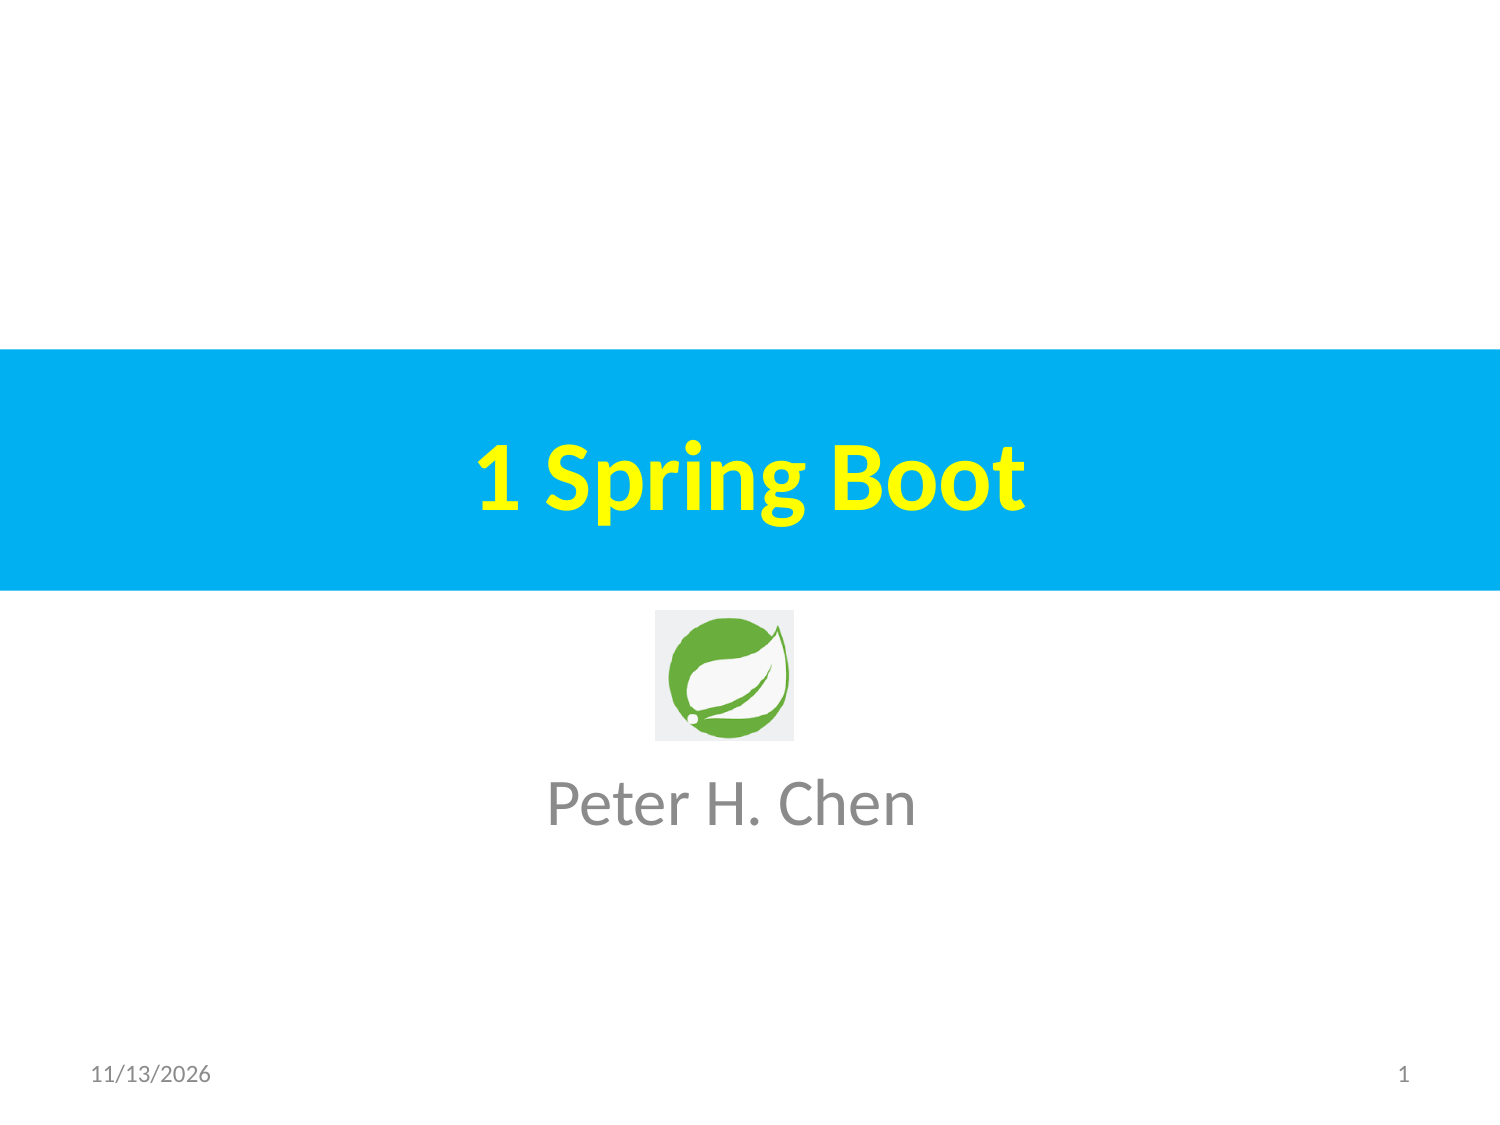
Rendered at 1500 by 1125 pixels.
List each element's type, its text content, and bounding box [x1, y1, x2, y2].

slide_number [75, 1042, 425, 1103]
title 1 Spring Boot [0, 349, 1500, 591]
picture [655, 610, 794, 741]
slide_number 1 [1074, 1042, 1425, 1103]
subtitle Peter H. Chen [206, 751, 1257, 866]
